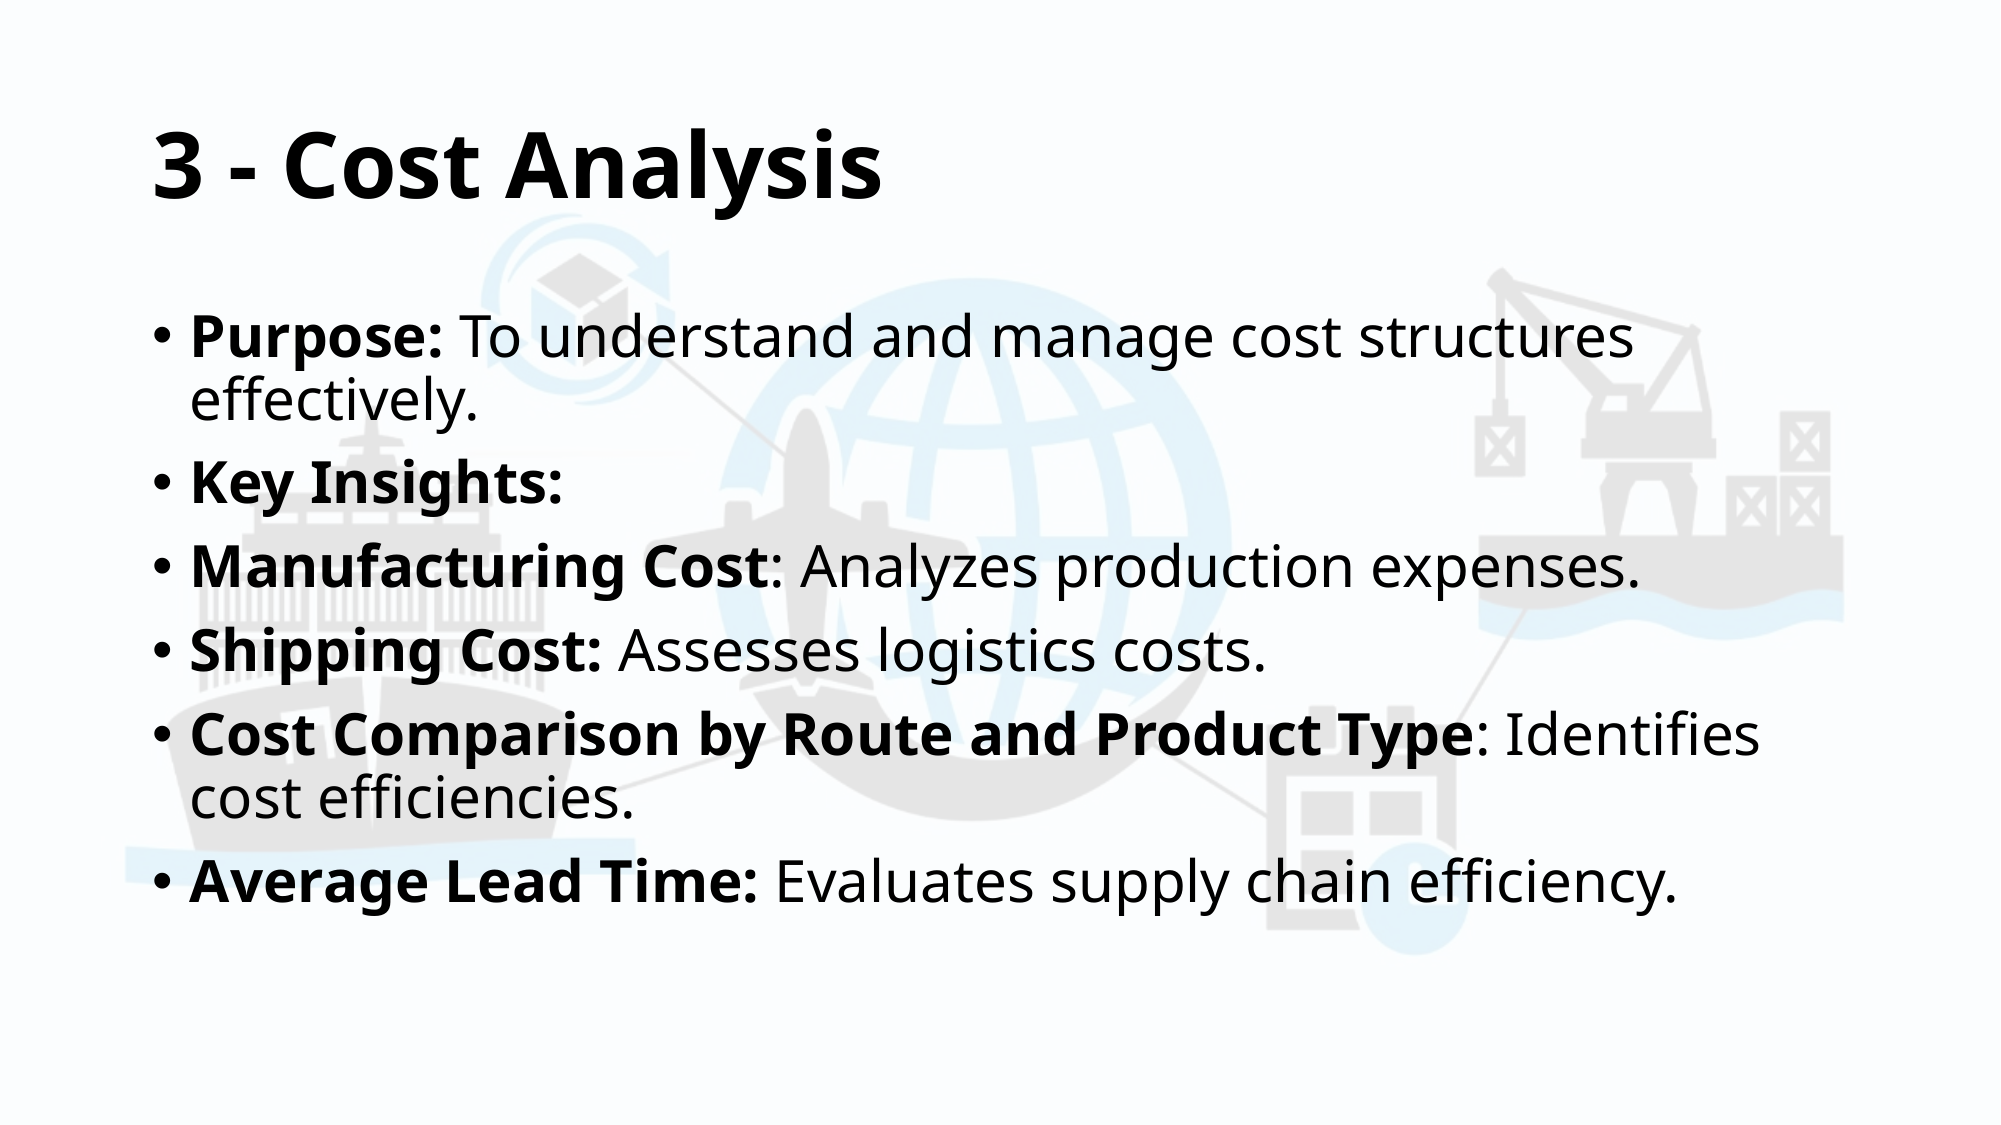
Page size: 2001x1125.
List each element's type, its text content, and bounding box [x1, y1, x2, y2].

title 3 - Cost Analysis [137, 59, 1863, 278]
list Purpose: To understand and manage cost structures effectively. Key Insights: Manufacturing Cost: Analyzes production expenses. Shipping Cost: Assesses logistics costs. Cost Comparison by Route and Product Type: Identifies cost efficiencies. Average Lead Time: Evaluates supply chain efficiency. [137, 299, 1863, 1014]
